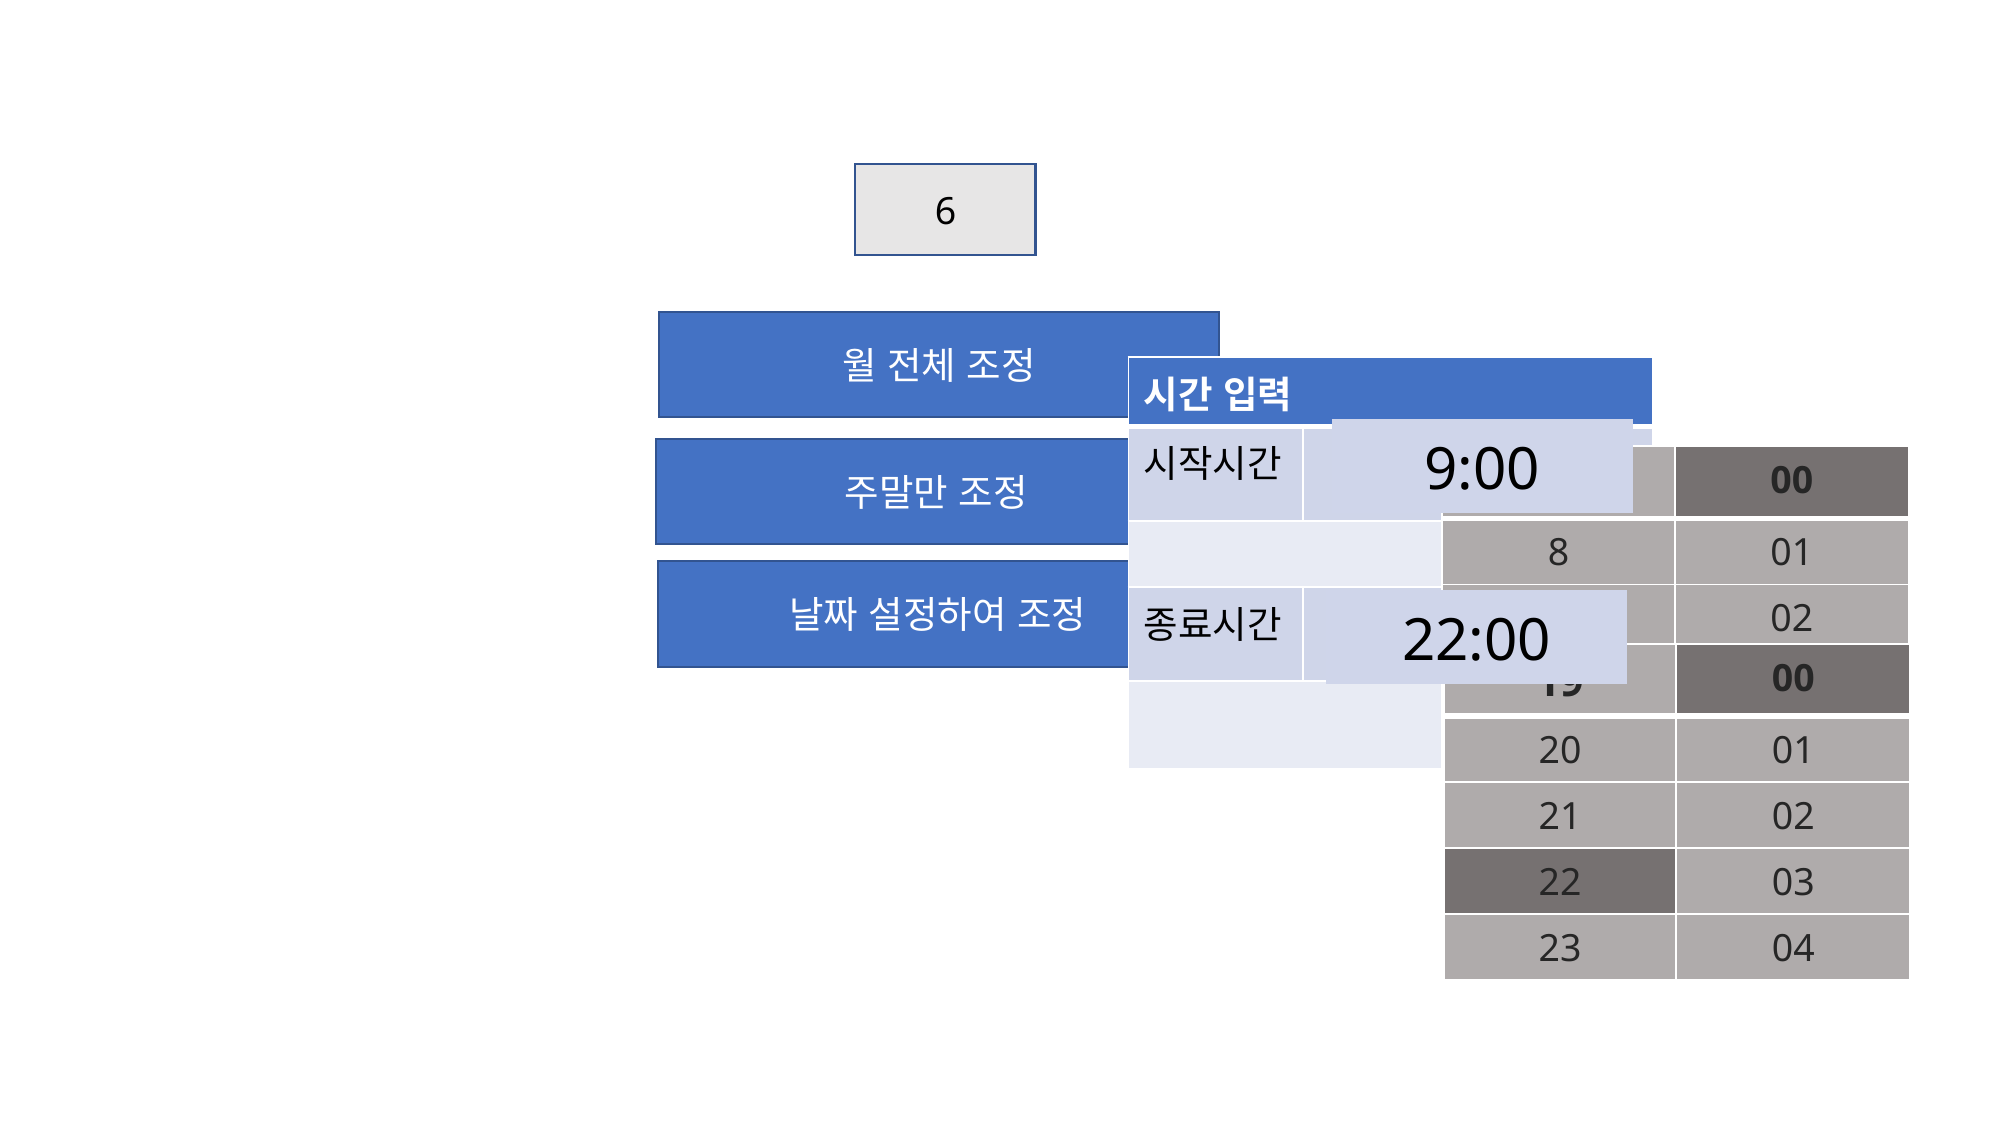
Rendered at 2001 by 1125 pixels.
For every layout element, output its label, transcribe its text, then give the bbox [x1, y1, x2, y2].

text_box 9:00 [1332, 419, 1633, 513]
table_header 7 [1443, 447, 1674, 516]
table_cell 02 [1677, 783, 1909, 847]
table_header 시간 입력 [1129, 358, 1652, 424]
table_cell [1304, 588, 1441, 680]
table_header 00 [1676, 447, 1908, 516]
table_cell 8 [1443, 521, 1674, 584]
table_cell [1633, 429, 1652, 445]
table_cell 시작시간 [1129, 429, 1302, 520]
table_cell 20 [1445, 719, 1675, 781]
table_cell 04 [1677, 915, 1909, 979]
table_cell 확인 [1129, 682, 1441, 768]
table_cell 02 [1676, 585, 1908, 643]
table_cell 21 [1445, 783, 1675, 847]
text_box 6 [854, 163, 1037, 256]
table_cell [1129, 522, 1441, 586]
text_box 주말만 조정 [655, 438, 1128, 545]
text_box 월 전체 조정 [658, 311, 1220, 418]
table_cell 01 [1676, 521, 1908, 584]
table_header 00 [1677, 645, 1909, 713]
table_cell 01 [1677, 719, 1909, 781]
text_box 날짜 설정하여 조정 [657, 560, 1128, 668]
table_cell 03 [1677, 849, 1909, 913]
table_cell 22 [1445, 849, 1675, 913]
table_cell 23 [1445, 915, 1675, 979]
table_cell 종료시간 [1129, 588, 1302, 680]
table_header 19 [1445, 645, 1675, 713]
table_cell 9 [1443, 585, 1674, 643]
text_box 22:00 [1326, 590, 1627, 684]
table_cell [1304, 429, 1441, 520]
